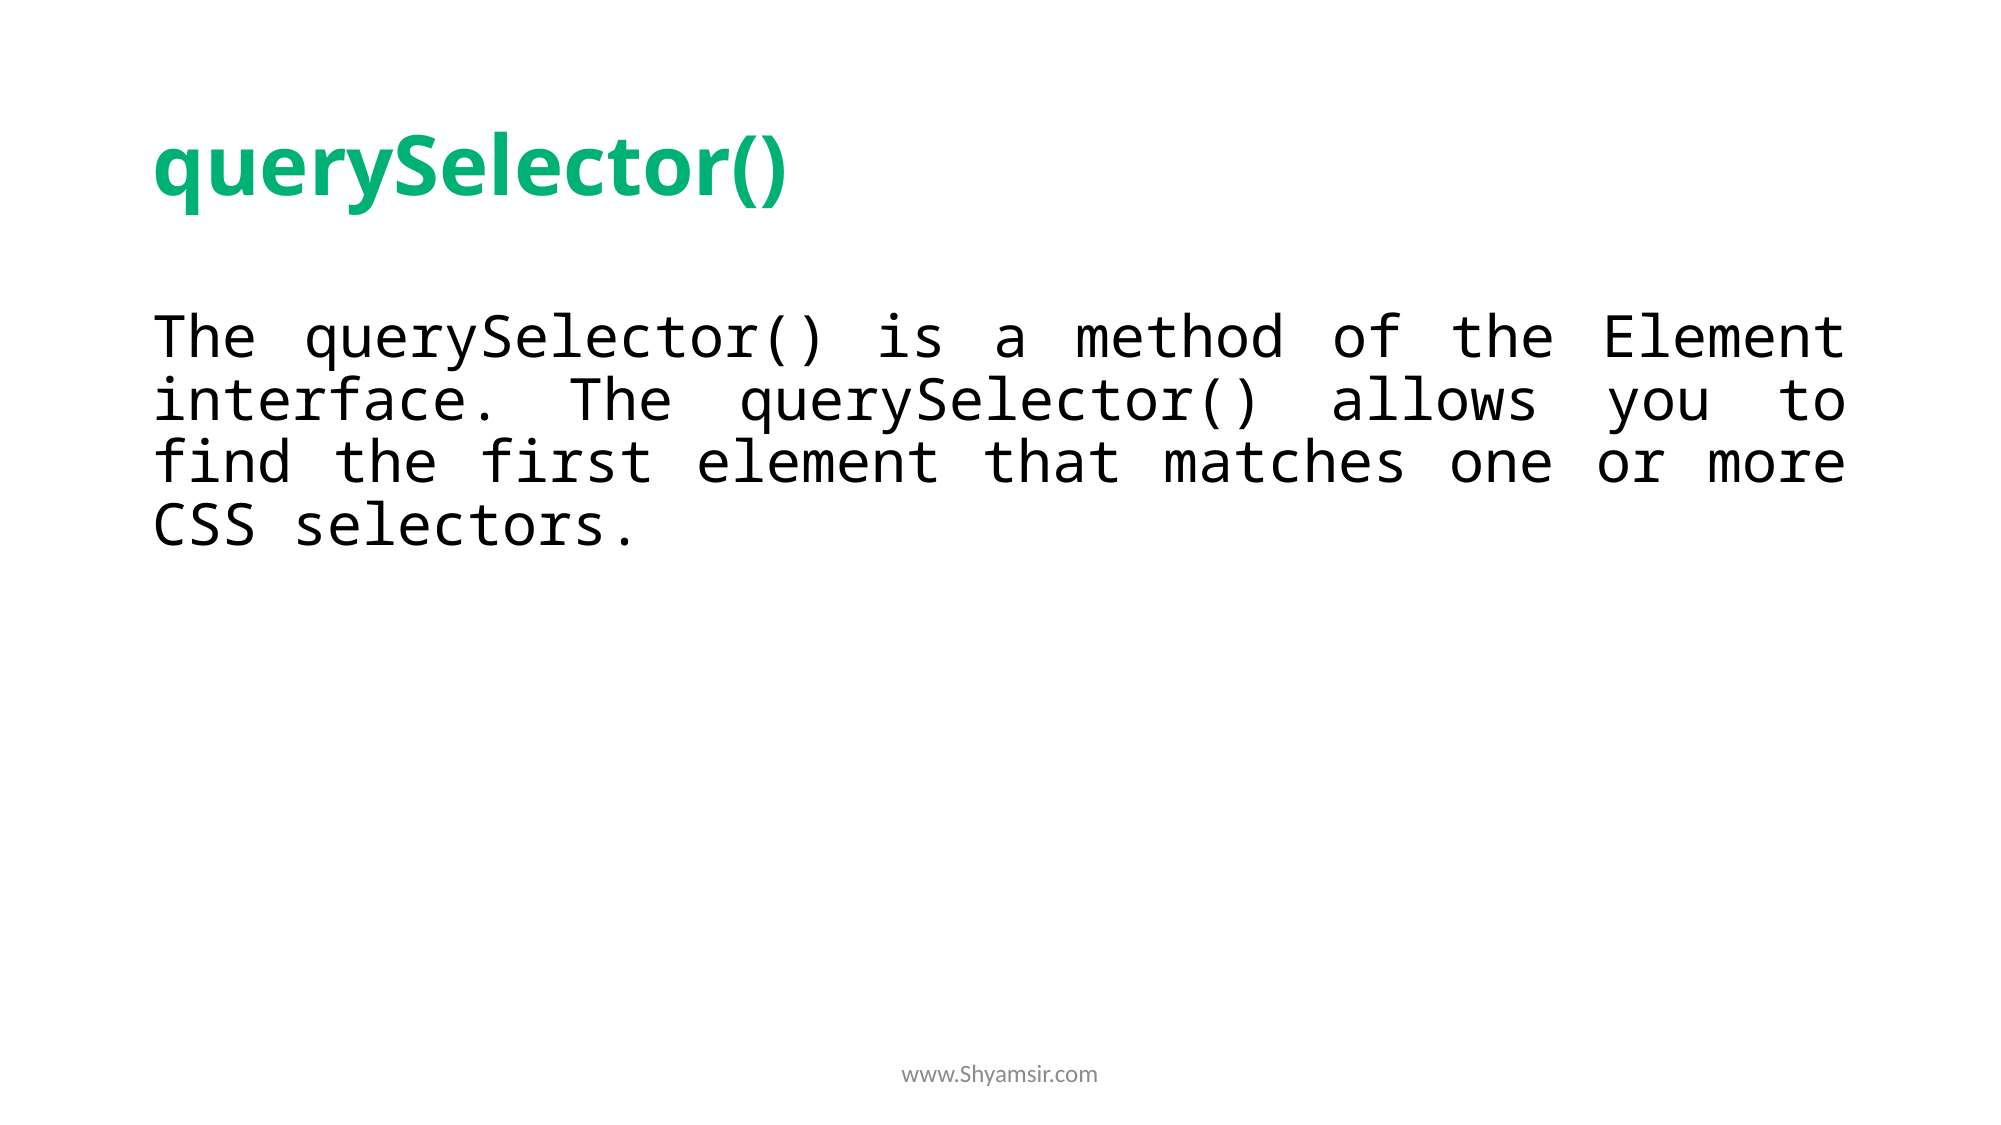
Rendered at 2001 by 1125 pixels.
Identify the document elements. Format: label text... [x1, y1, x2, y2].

footer www.Shyamsir.com [662, 1042, 1338, 1103]
title querySelector() [137, 59, 1863, 278]
list The querySelector() is a method of the Element interface. The querySelector() allows you to find the first element that matches one or more CSS selectors. [137, 299, 1863, 1014]
